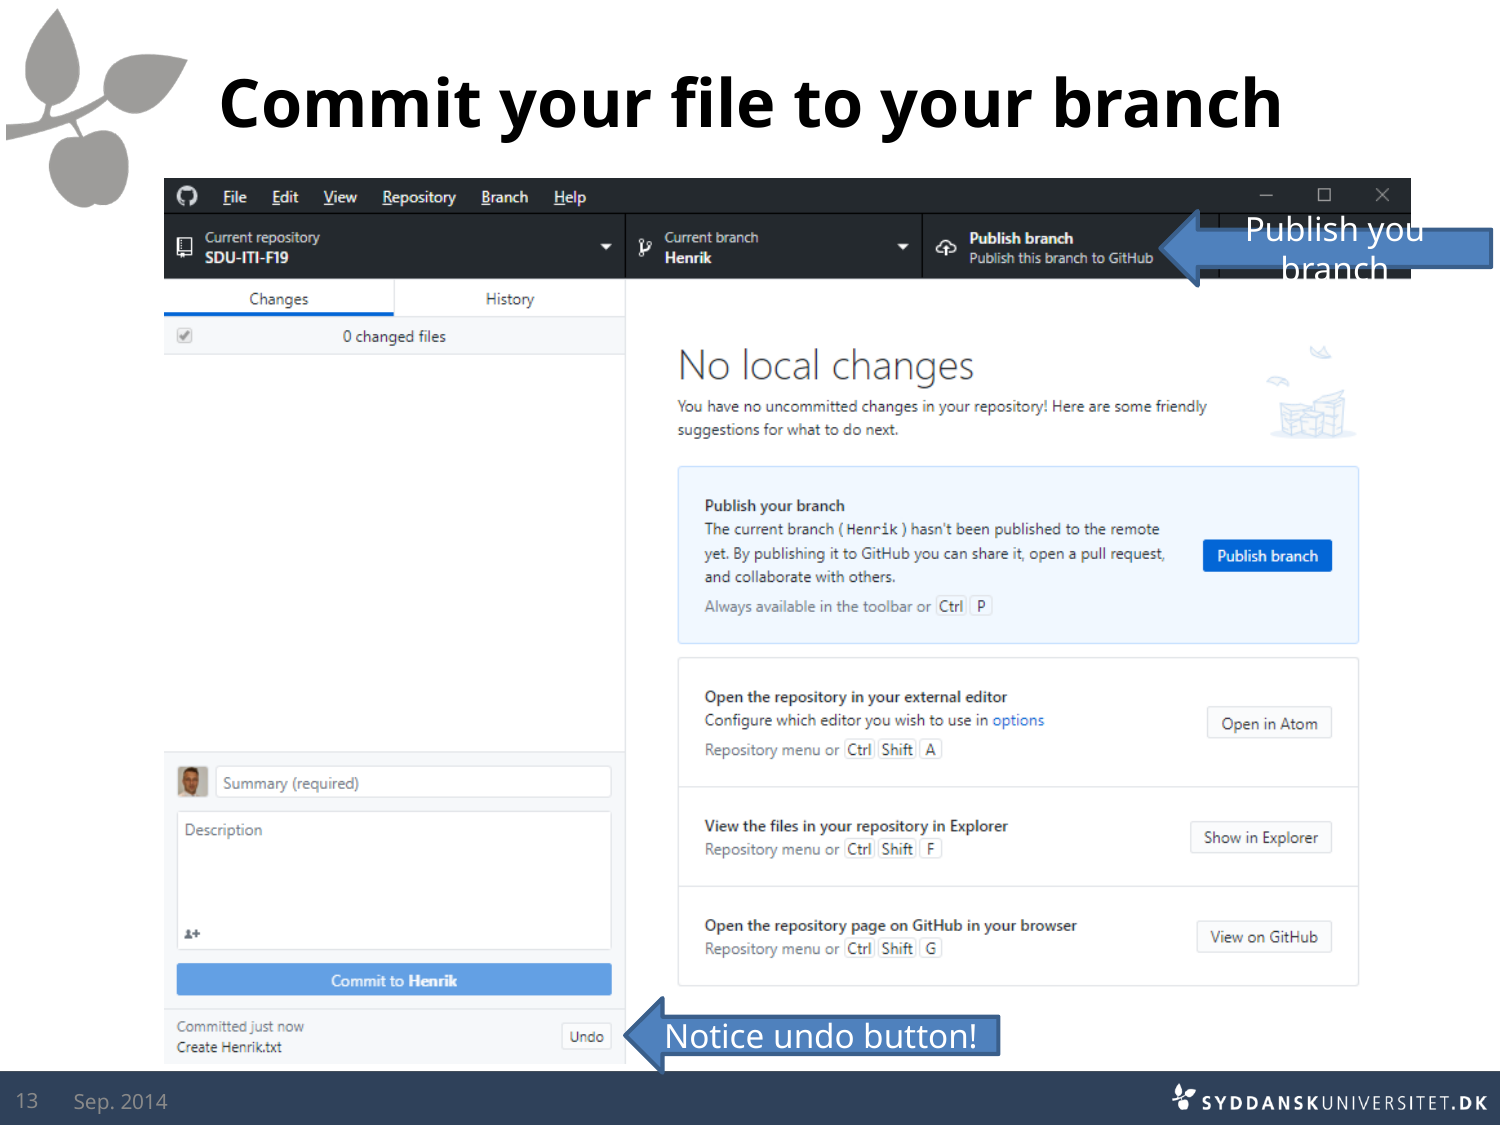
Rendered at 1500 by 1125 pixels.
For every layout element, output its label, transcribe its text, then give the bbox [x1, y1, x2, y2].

slide_number 13 [0, 1078, 71, 1125]
title Commit your file to your branch [190, 7, 1427, 195]
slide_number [71, 1078, 200, 1125]
picture [5, 6, 1412, 1064]
text_box Publish you branch [1416, 227, 1494, 270]
picture [0, 1071, 1500, 1125]
